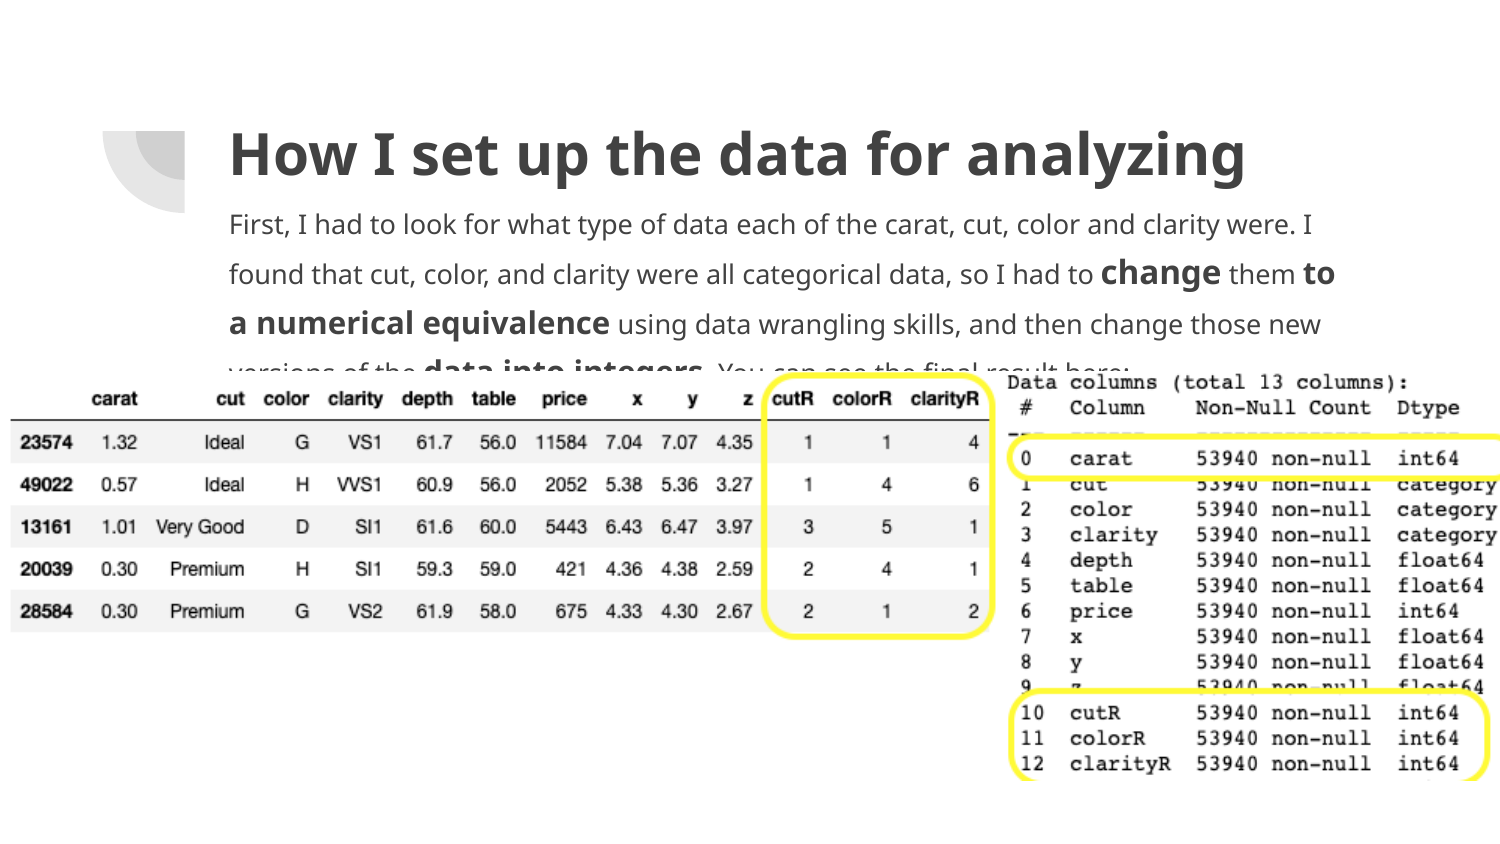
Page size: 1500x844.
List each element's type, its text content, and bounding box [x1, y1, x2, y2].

list First, I had to look for what type of data each of the carat, cut, color and clarity were. I found that cut, color, and clarity were all categorical data, so I had to change them to a numerical equivalence using data wrangling skills, and then change those new versions of the data into integers. You can see the final result here: [213, 185, 1368, 369]
picture [0, 371, 1500, 782]
title How I set up the data for analyzing [213, 98, 1368, 185]
